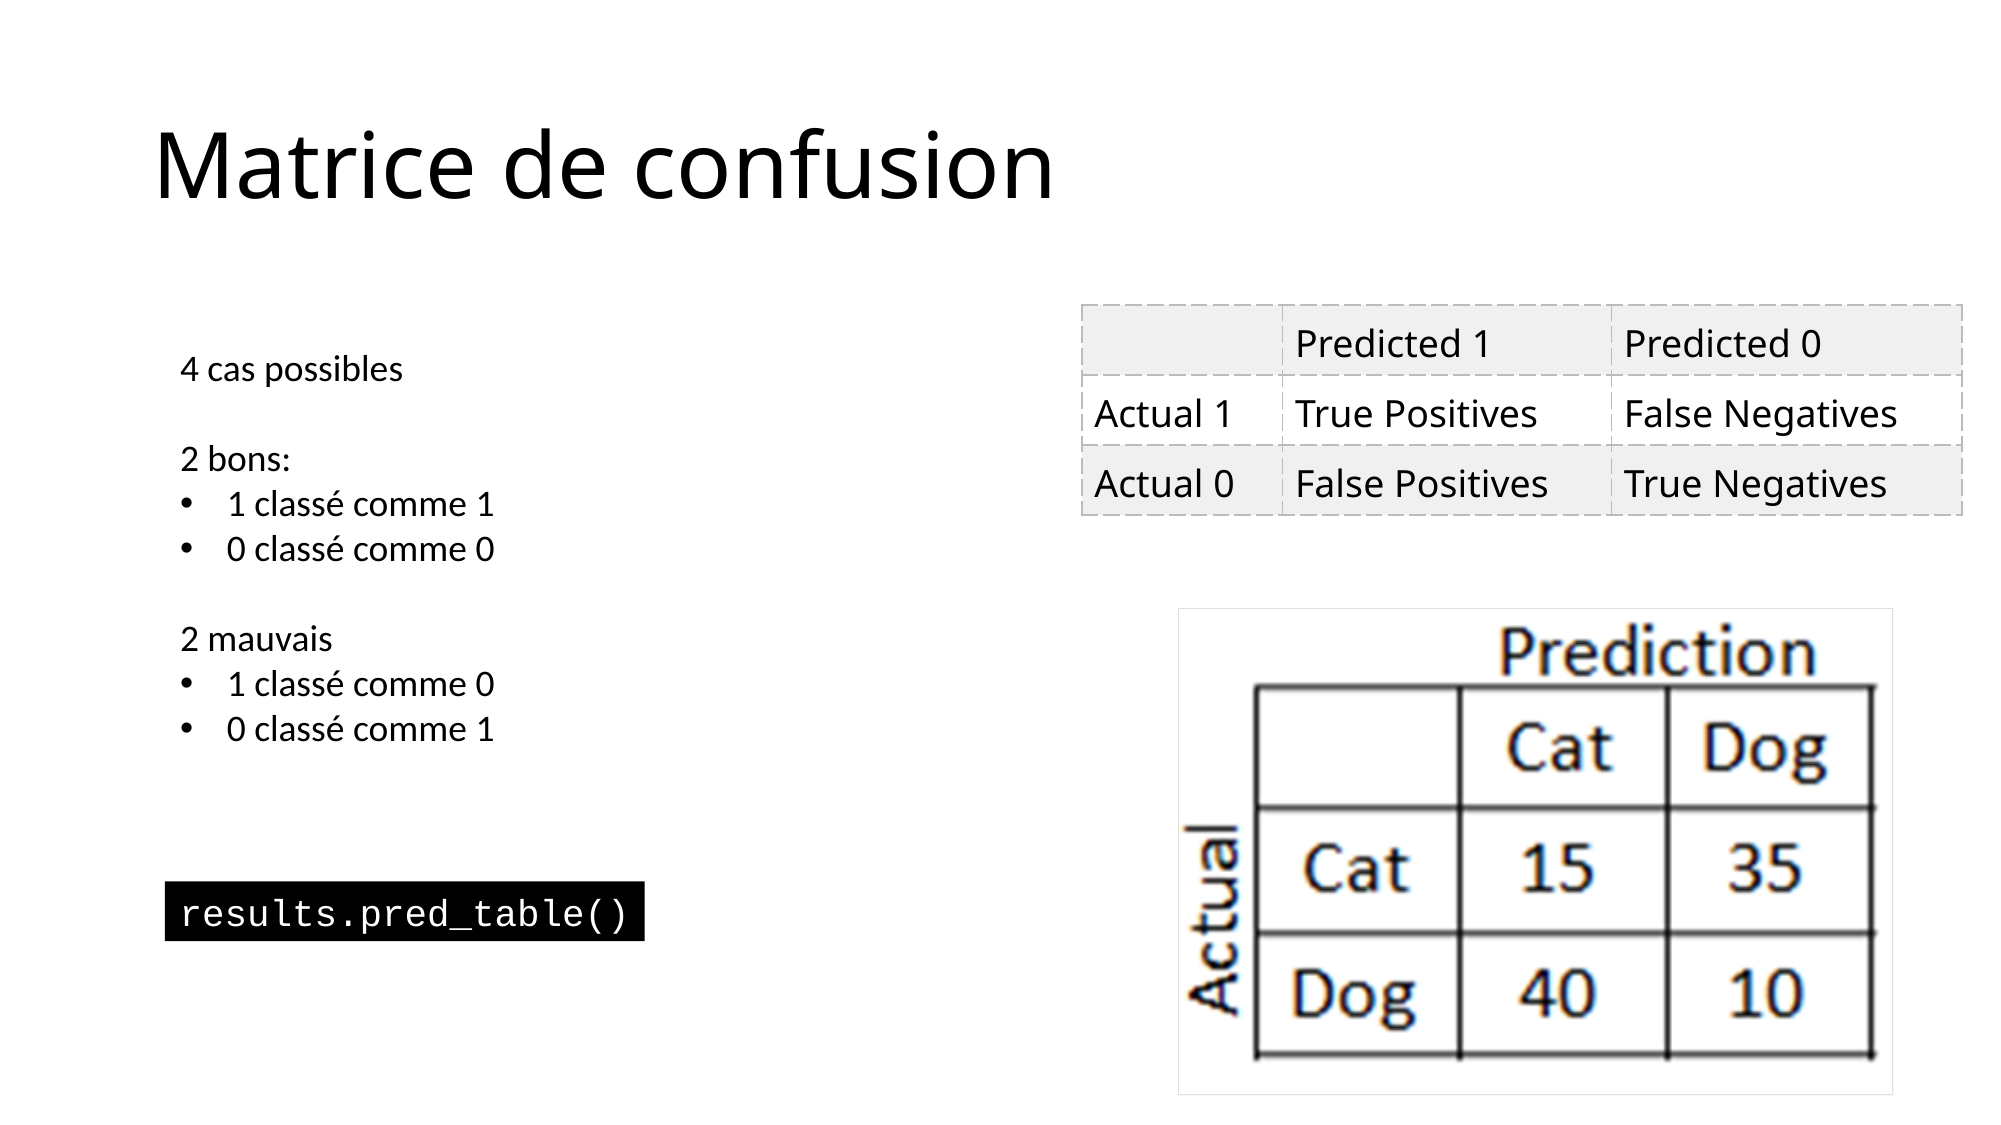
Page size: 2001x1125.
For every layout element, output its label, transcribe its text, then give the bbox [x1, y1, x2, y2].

table_cell False Positives [1283, 445, 1611, 515]
table_cell True Positives [1283, 375, 1611, 445]
text_box 4 cas possibles 2 bons: 1 classé comme 1 0 classé comme 0 2 mauvais 1 classé comme 0 0 classé comme 1 [165, 337, 510, 847]
table_header Predicted 1 [1283, 305, 1611, 375]
text_box results.pred_table() [164, 881, 645, 942]
table_cell Actual 0 [1082, 445, 1283, 515]
table_cell False Negatives [1611, 375, 1962, 445]
title Matrice de confusion [137, 59, 1863, 278]
table_cell Actual 1 [1082, 375, 1283, 445]
table_header Predicted 0 [1611, 305, 1962, 375]
table_cell True Negatives [1611, 445, 1962, 515]
table_header [1082, 305, 1283, 375]
picture [1176, 607, 1895, 1097]
